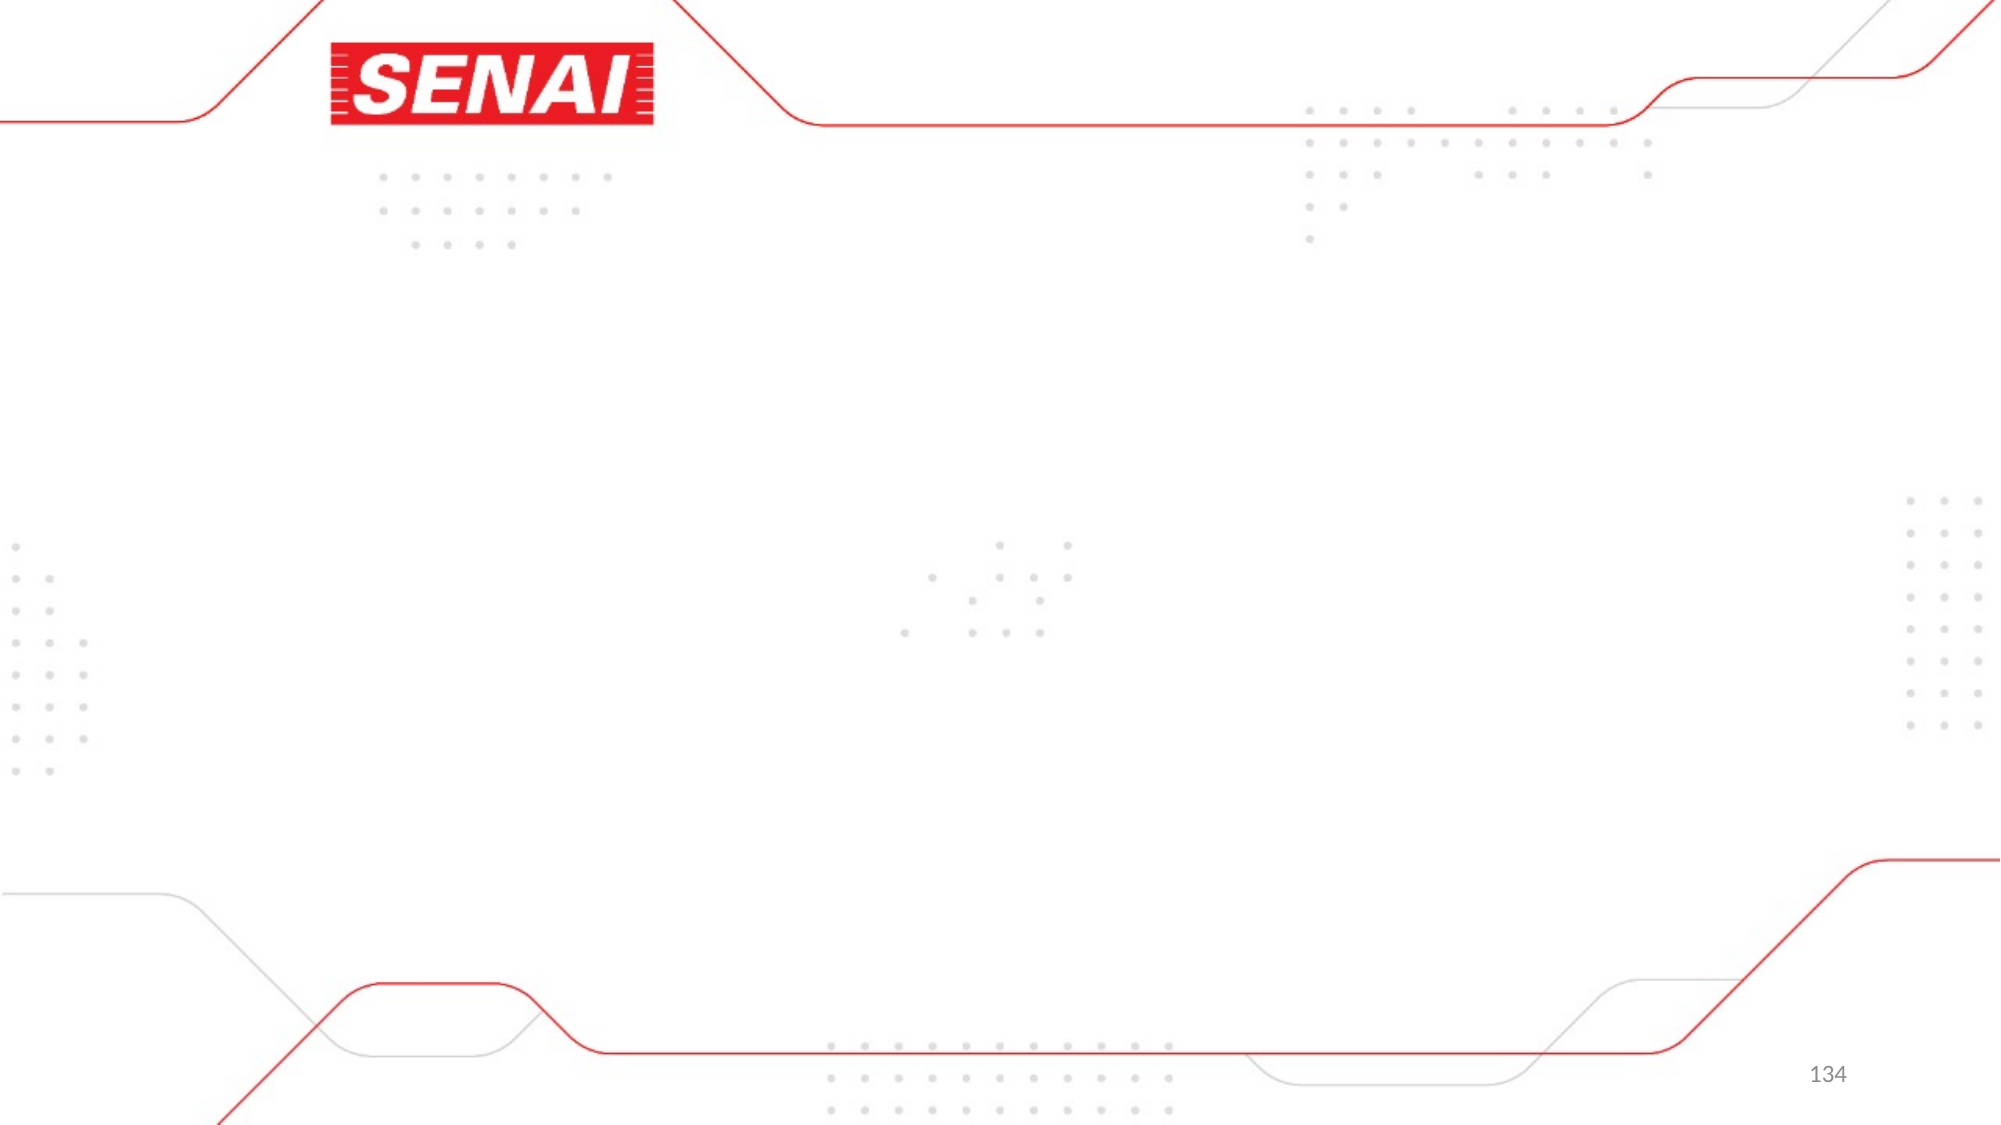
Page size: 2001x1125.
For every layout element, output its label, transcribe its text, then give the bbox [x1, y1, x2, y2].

slide_number 134 [1412, 1042, 1863, 1103]
picture [0, 0, 2001, 1125]
